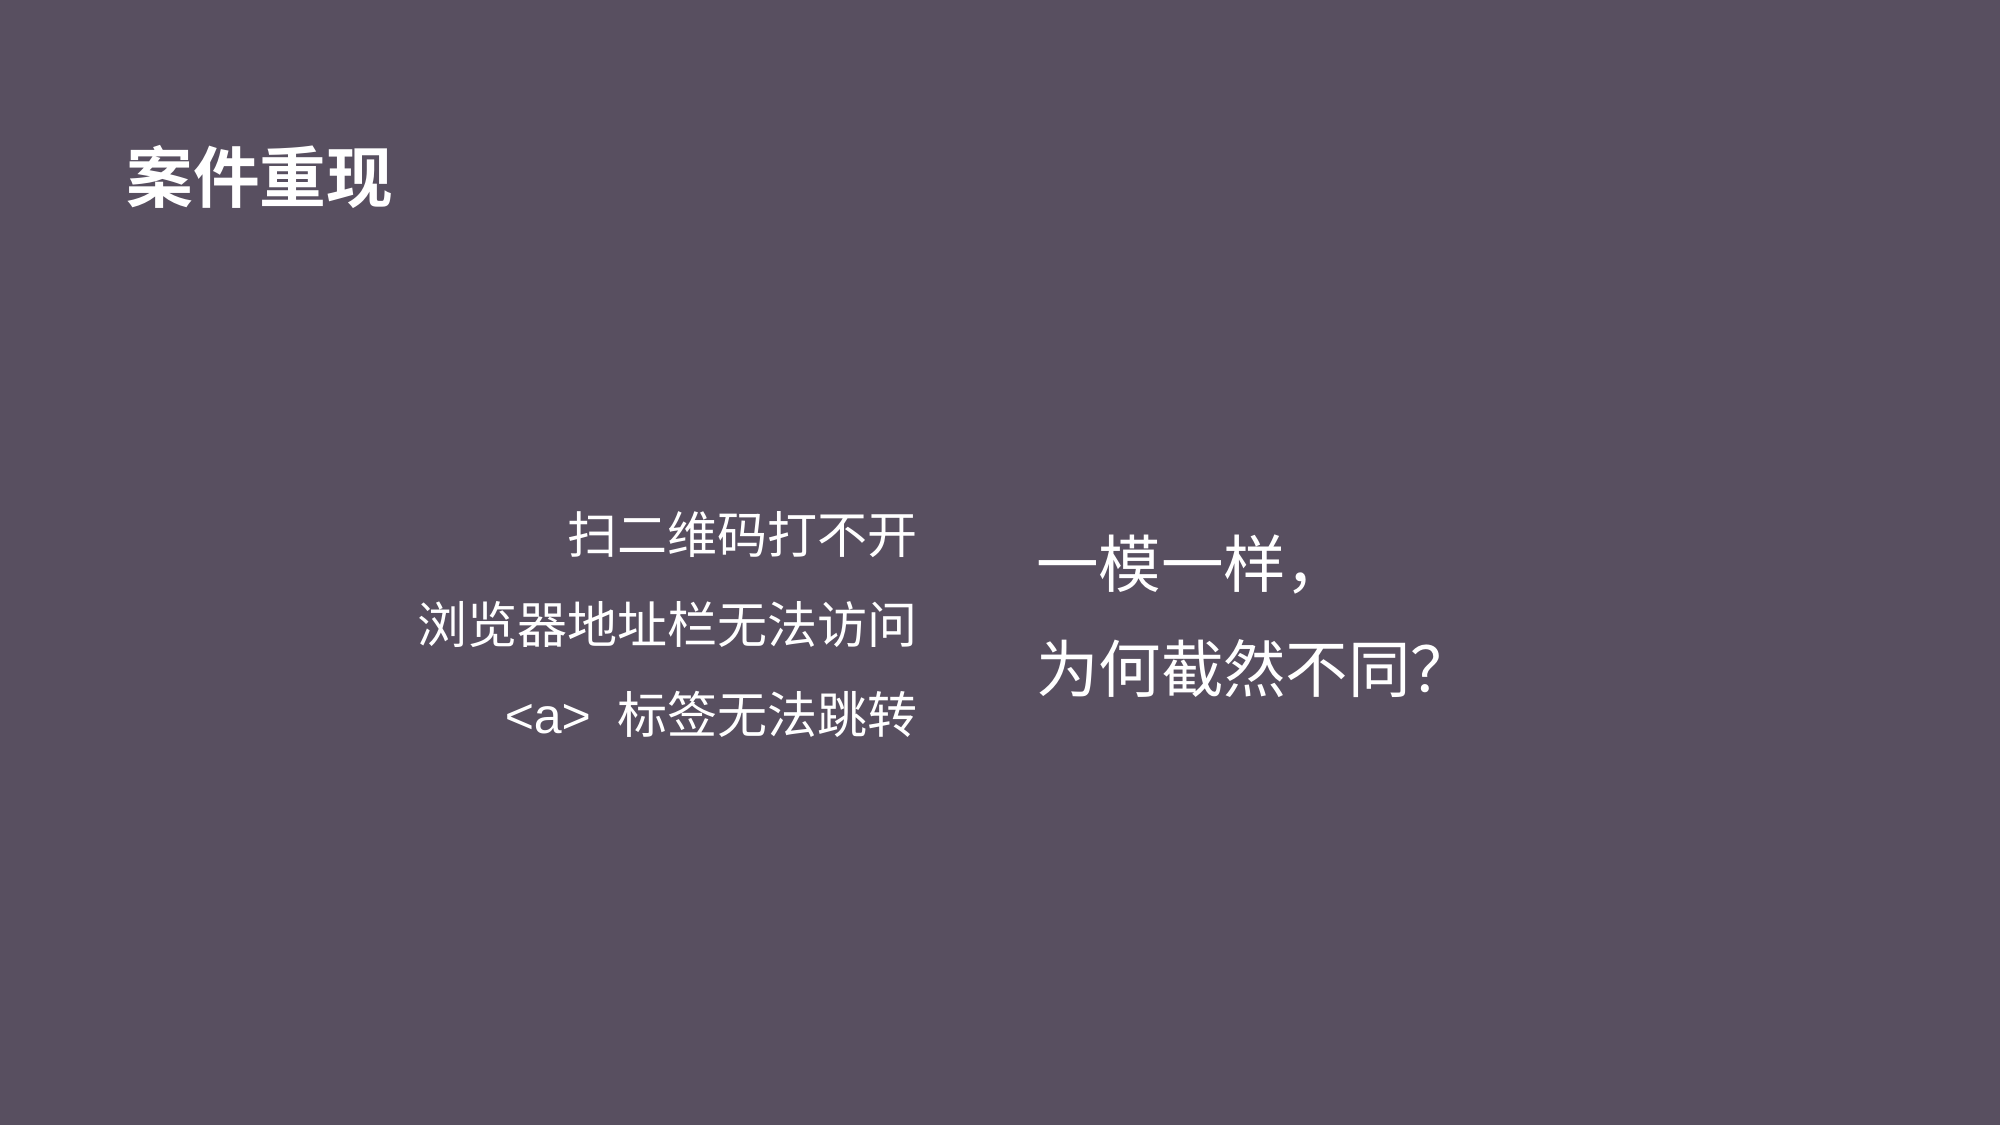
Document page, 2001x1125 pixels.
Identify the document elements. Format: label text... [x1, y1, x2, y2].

text_box 一模一样， 为何截然不同？ [1021, 487, 1504, 713]
text_box 扫二维码打不开 浏览器地址栏无法访问 <a> 标签无法跳转 [379, 466, 932, 775]
title 案件重现 [109, 102, 1891, 250]
